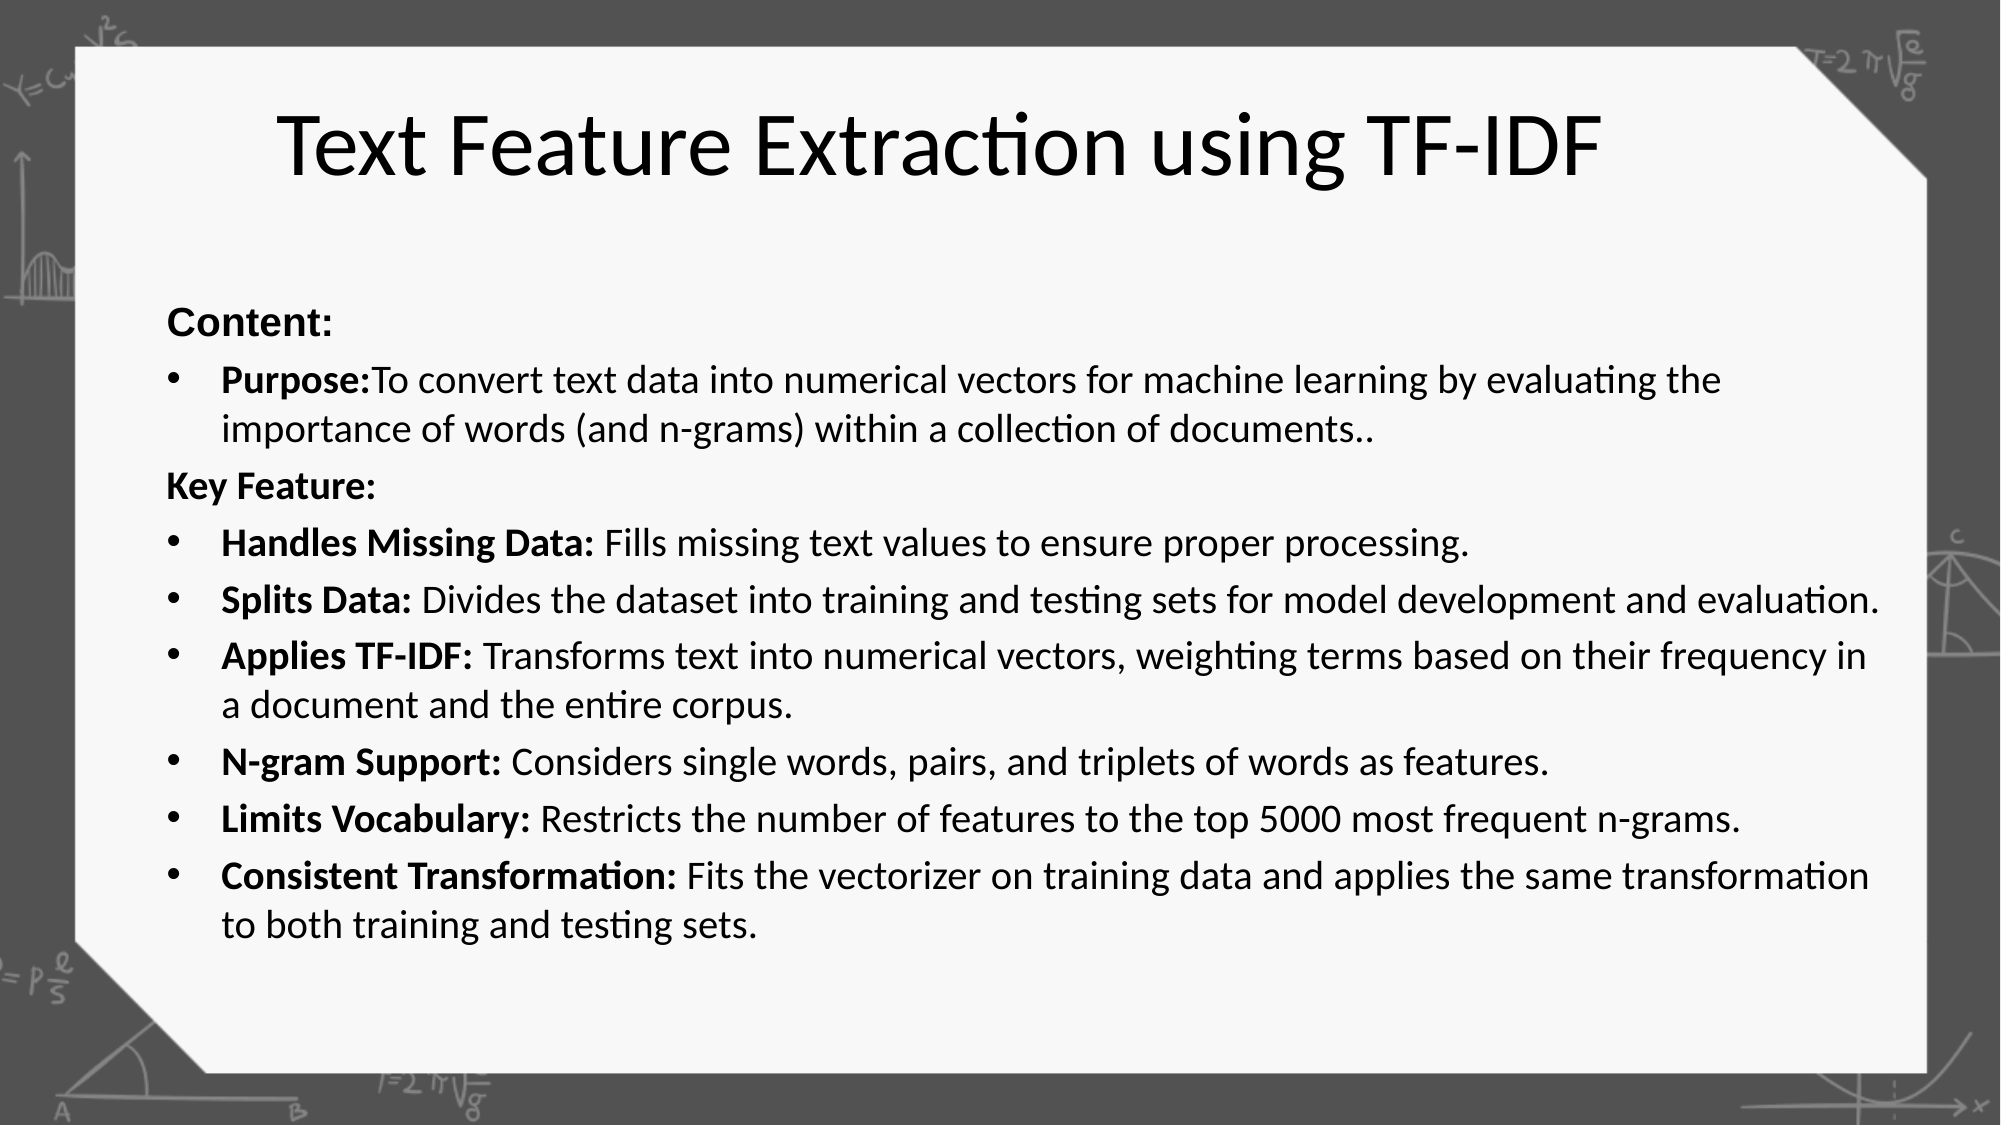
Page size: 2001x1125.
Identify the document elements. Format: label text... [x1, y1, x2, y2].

picture [0, 0, 2001, 1125]
title Text Feature Extraction using TF-IDF [0, 45, 1900, 233]
list Content: Purpose:To convert text data into numerical vectors for machine learning by evaluating the importance of words (and n-grams) within a collection of documents.. Key Feature: Handles Missing Data: Fills missing text values to ensure proper processing. Splits Data: Divides the dataset into training and testing sets for model development and evaluation. Applies TF-IDF: Transforms text into numerical vectors, weighting terms based on their frequency in a document and the entire corpus. N-gram Support: Considers single words, pairs, and triplets of words as features. Limits Vocabulary: Restricts the number of features to the top 5000 most frequent n-grams. Consistent Transformation: Fits the vectorizer on training data and applies the same transformation to both training and testing sets. [151, 288, 1900, 1005]
